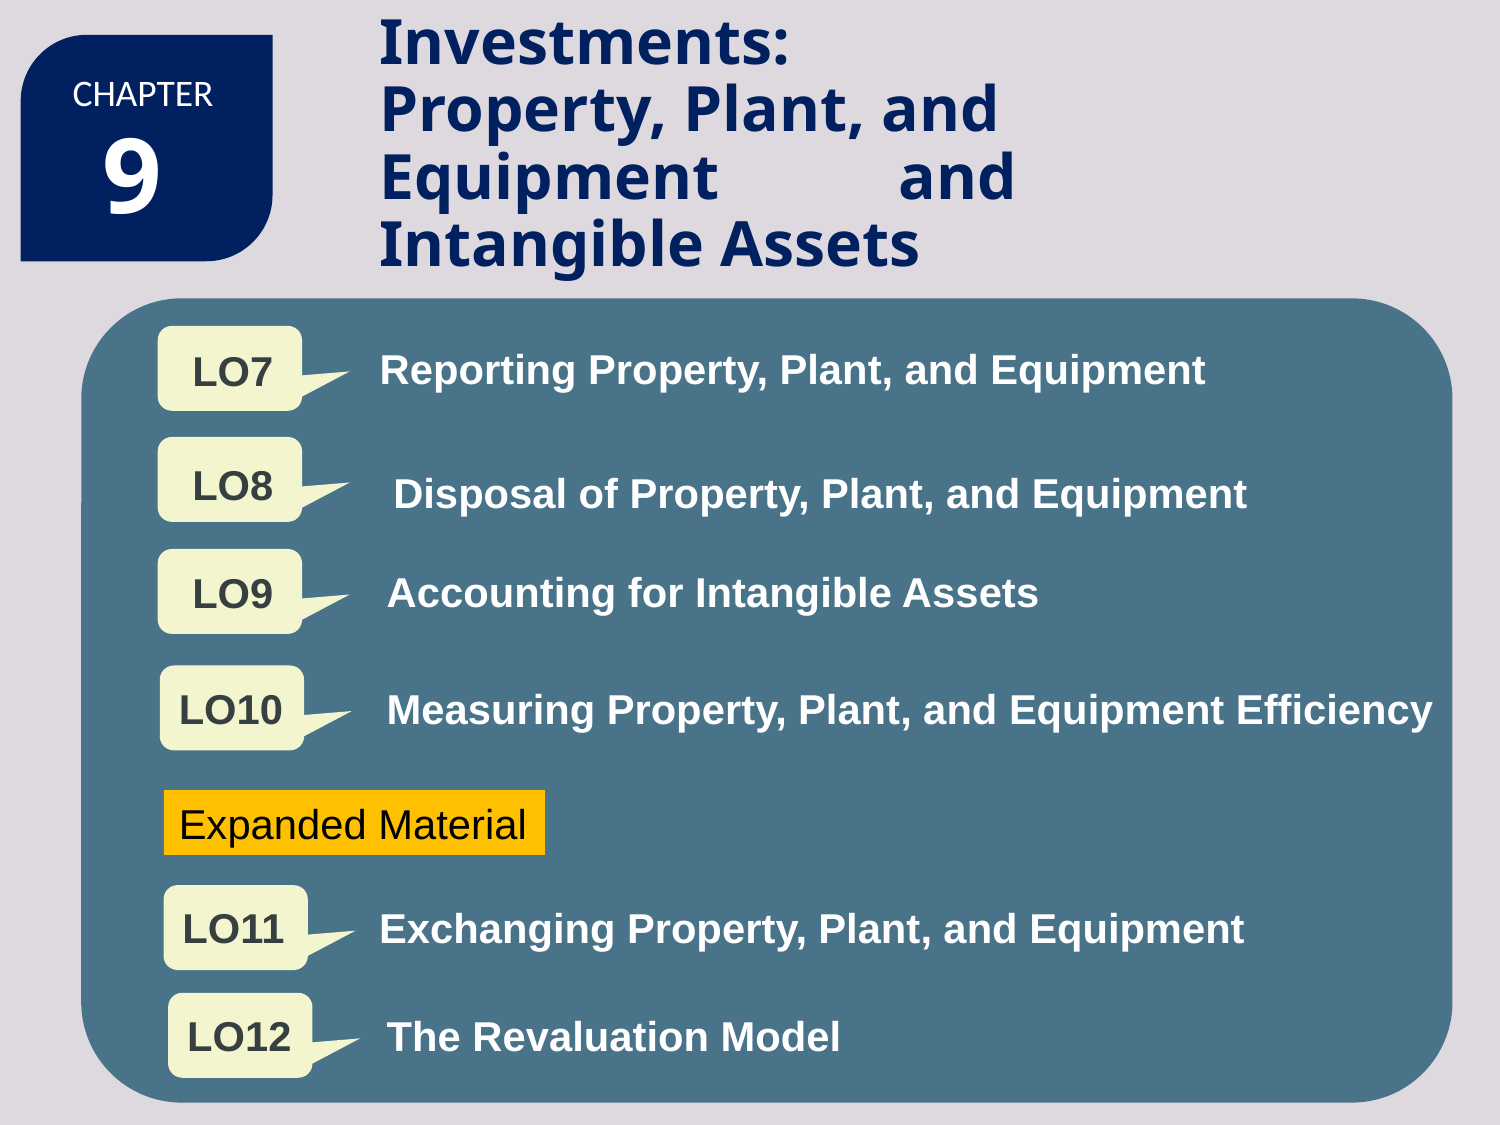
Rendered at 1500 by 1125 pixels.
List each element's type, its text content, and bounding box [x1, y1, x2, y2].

title Investments: Property, Plant, and Equipment and Intangible Assets [364, 48, 1308, 242]
